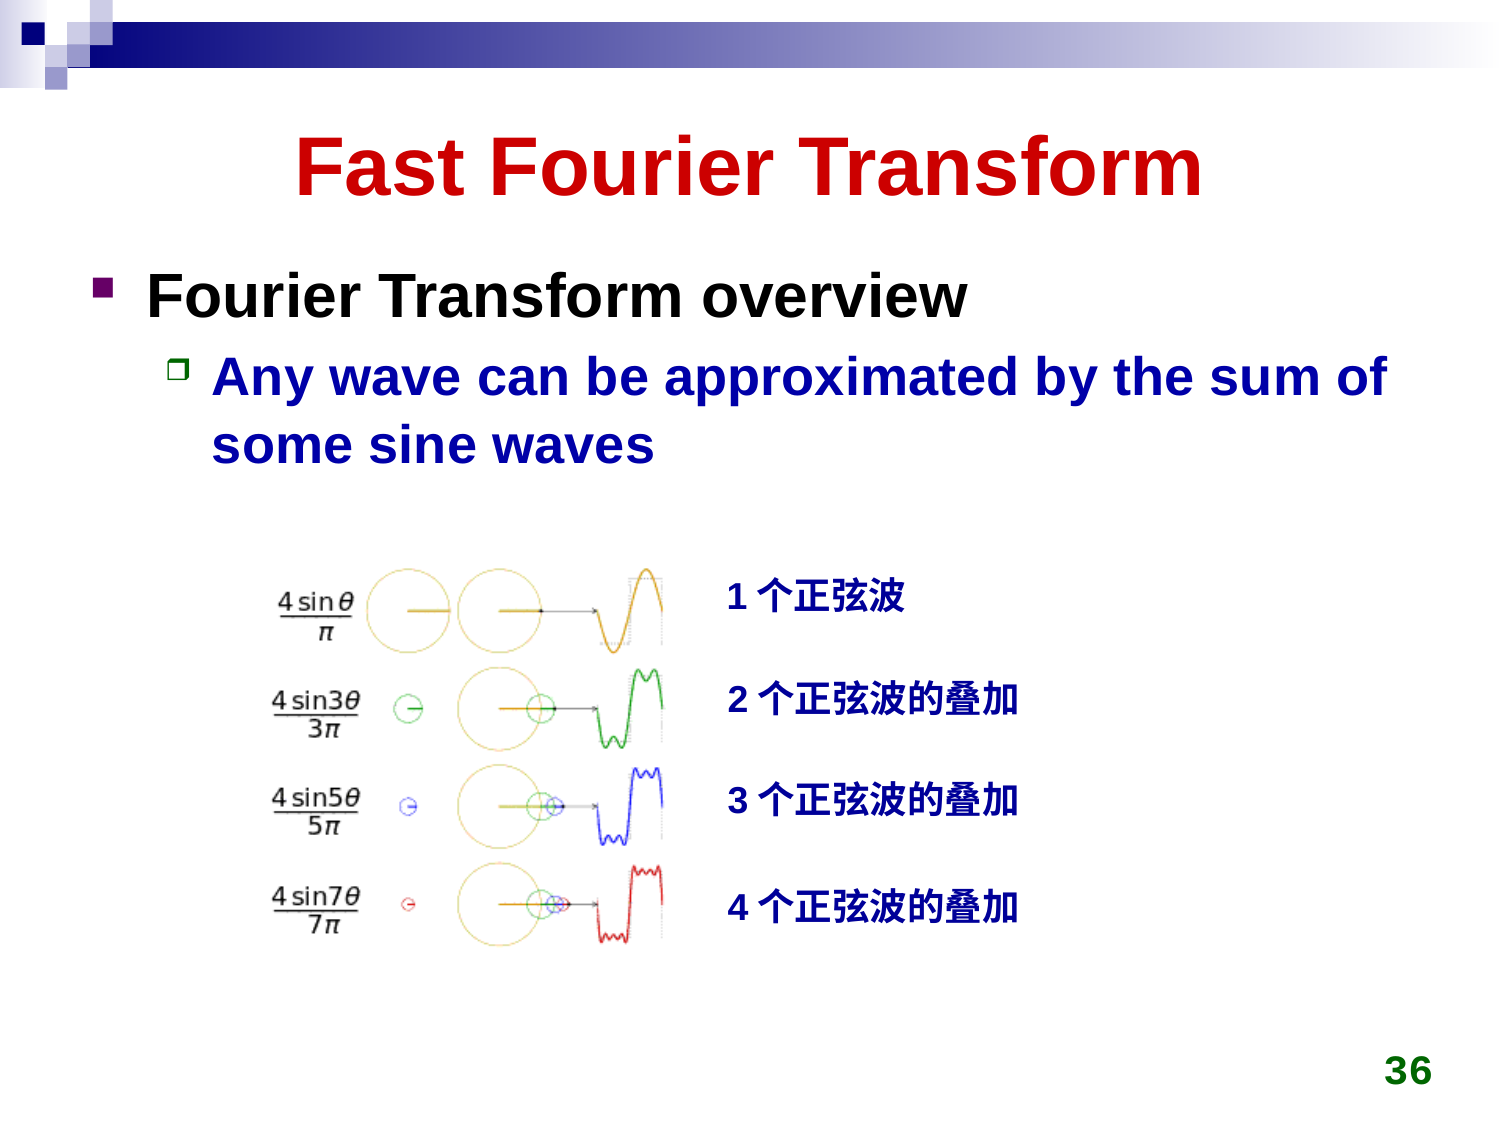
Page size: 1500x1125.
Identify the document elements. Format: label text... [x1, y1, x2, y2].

text_box 3个正弦波的叠加 [712, 768, 1035, 829]
text_box 1个正弦波 [711, 564, 922, 625]
text_box 2个正弦波的叠加 [712, 667, 1035, 728]
slide_number 36 [1098, 1025, 1449, 1100]
list Fourier Transform overview Any wave can be approximated by the sum of some sine waves [75, 243, 1425, 1024]
title Fast Fourier Transform [75, 75, 1425, 243]
text_box 4个正弦波的叠加 [712, 875, 1035, 936]
picture [265, 564, 666, 966]
